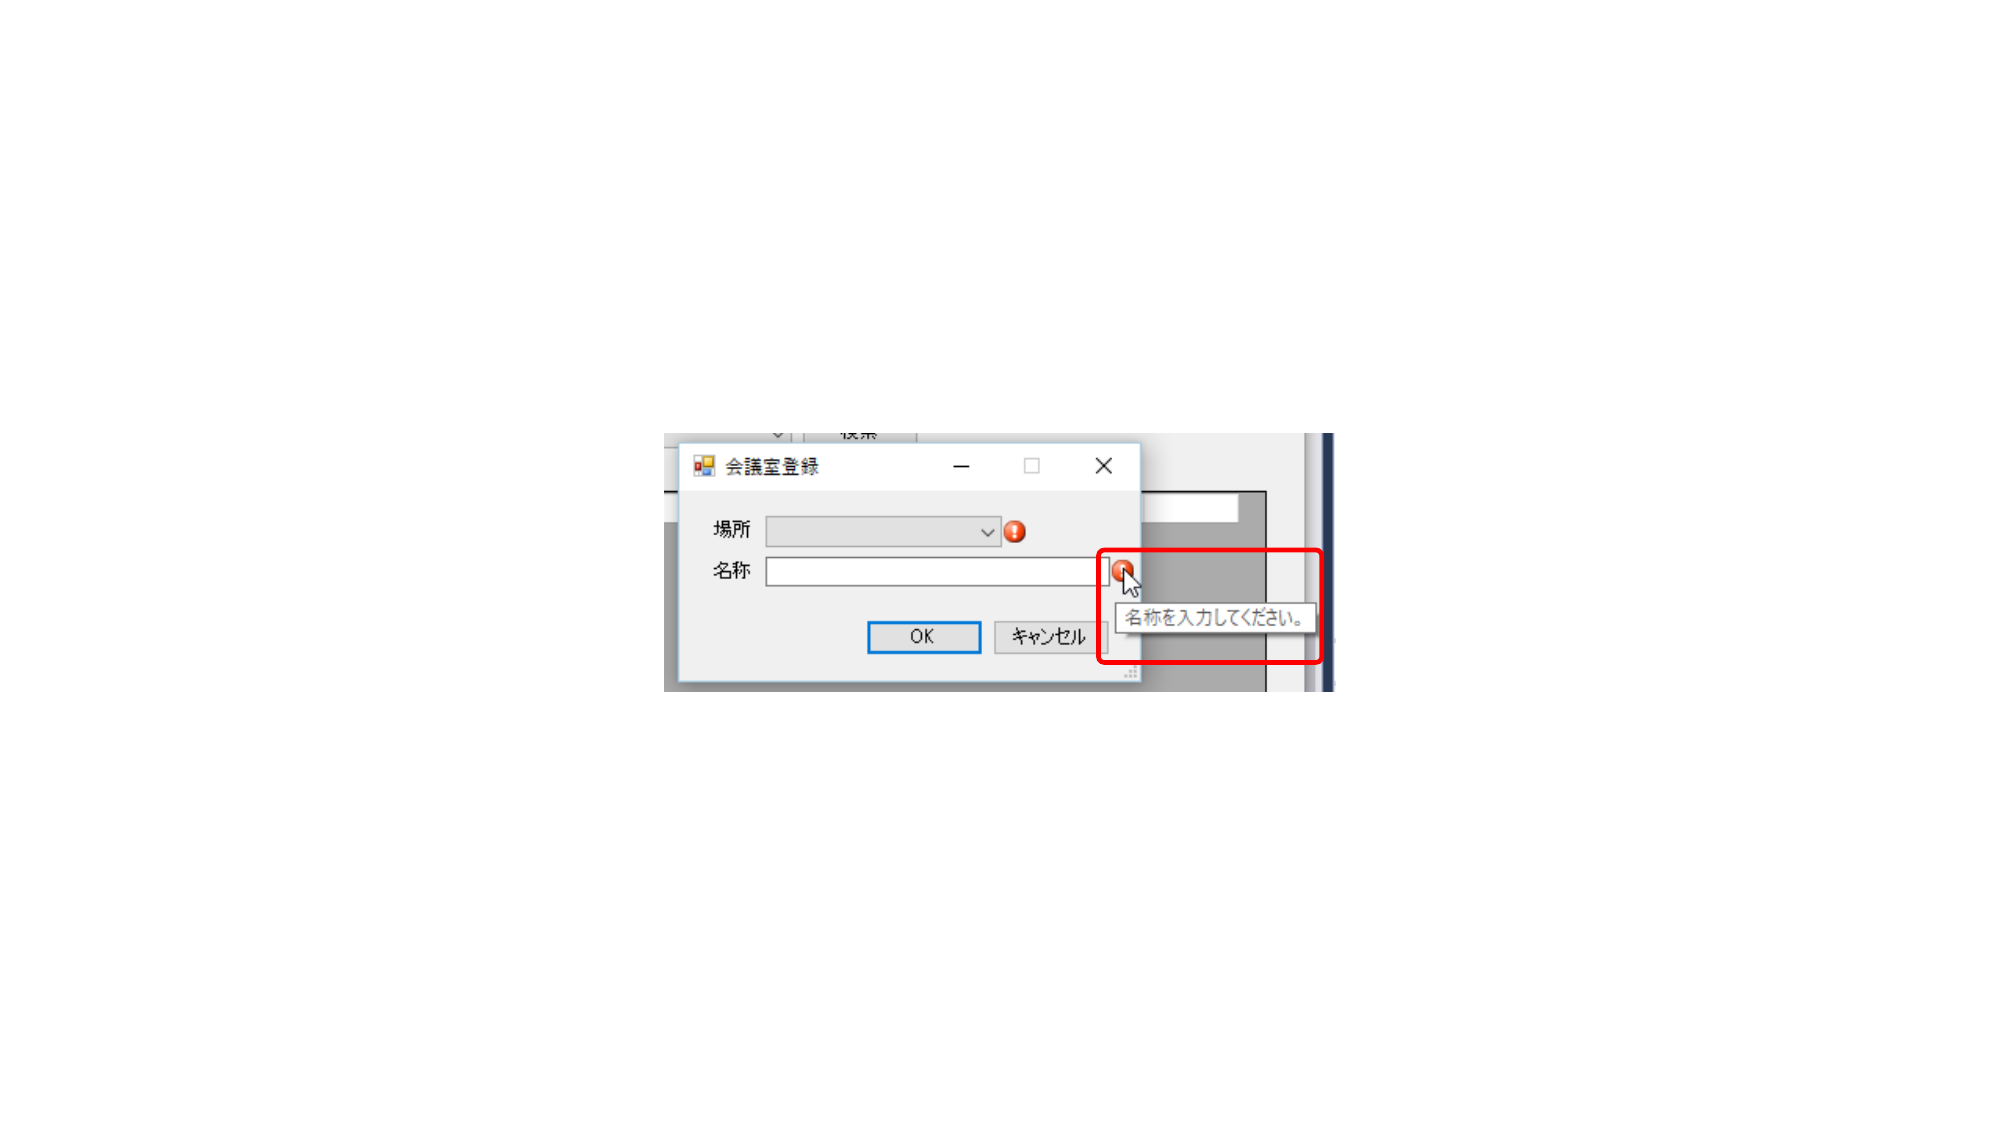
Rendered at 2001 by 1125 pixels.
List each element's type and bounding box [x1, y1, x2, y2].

picture [664, 433, 1336, 692]
